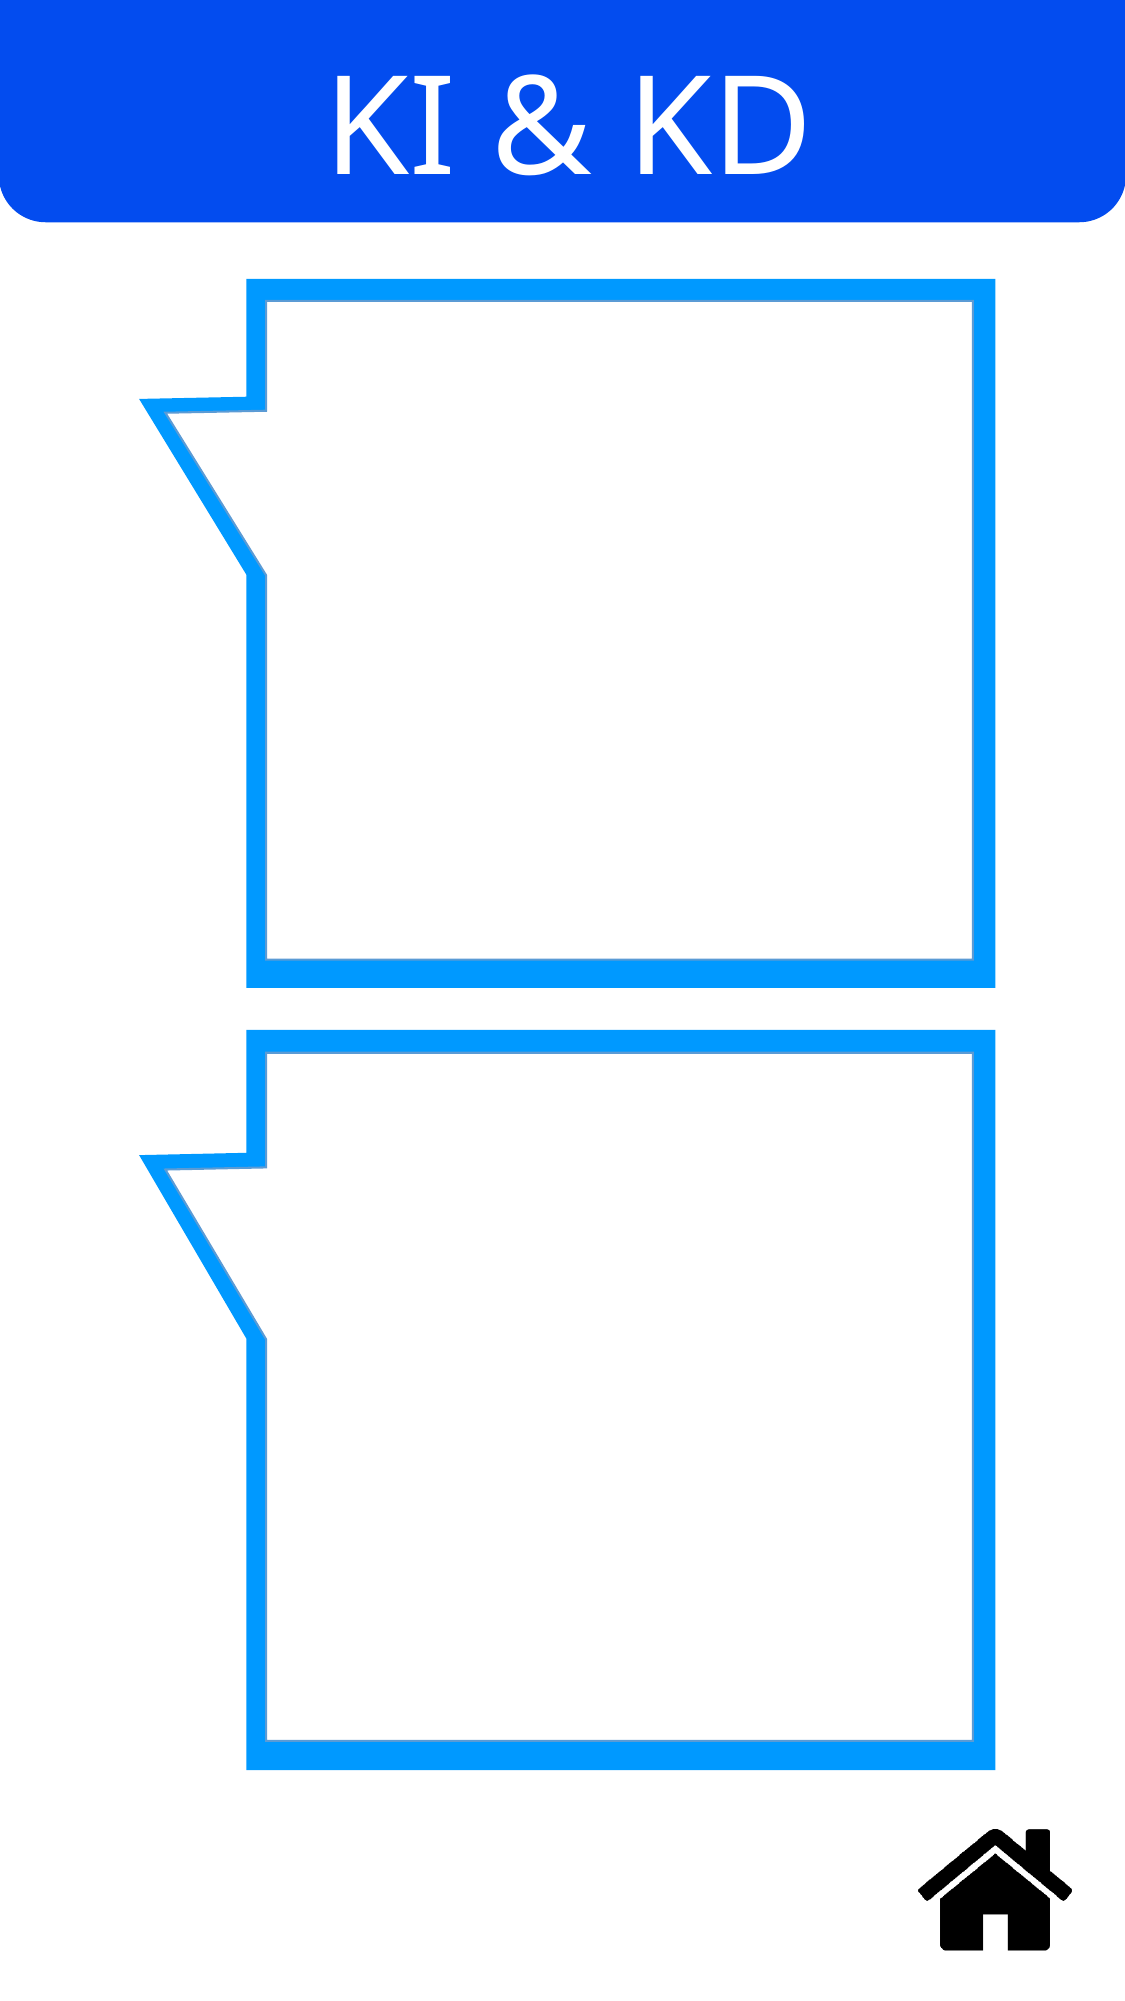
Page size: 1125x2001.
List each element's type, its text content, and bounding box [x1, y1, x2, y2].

picture [918, 1813, 1072, 1966]
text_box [247, 1030, 995, 1770]
text_box [0, 0, 1125, 223]
text_box KI & KD [179, 30, 959, 210]
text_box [247, 279, 995, 987]
